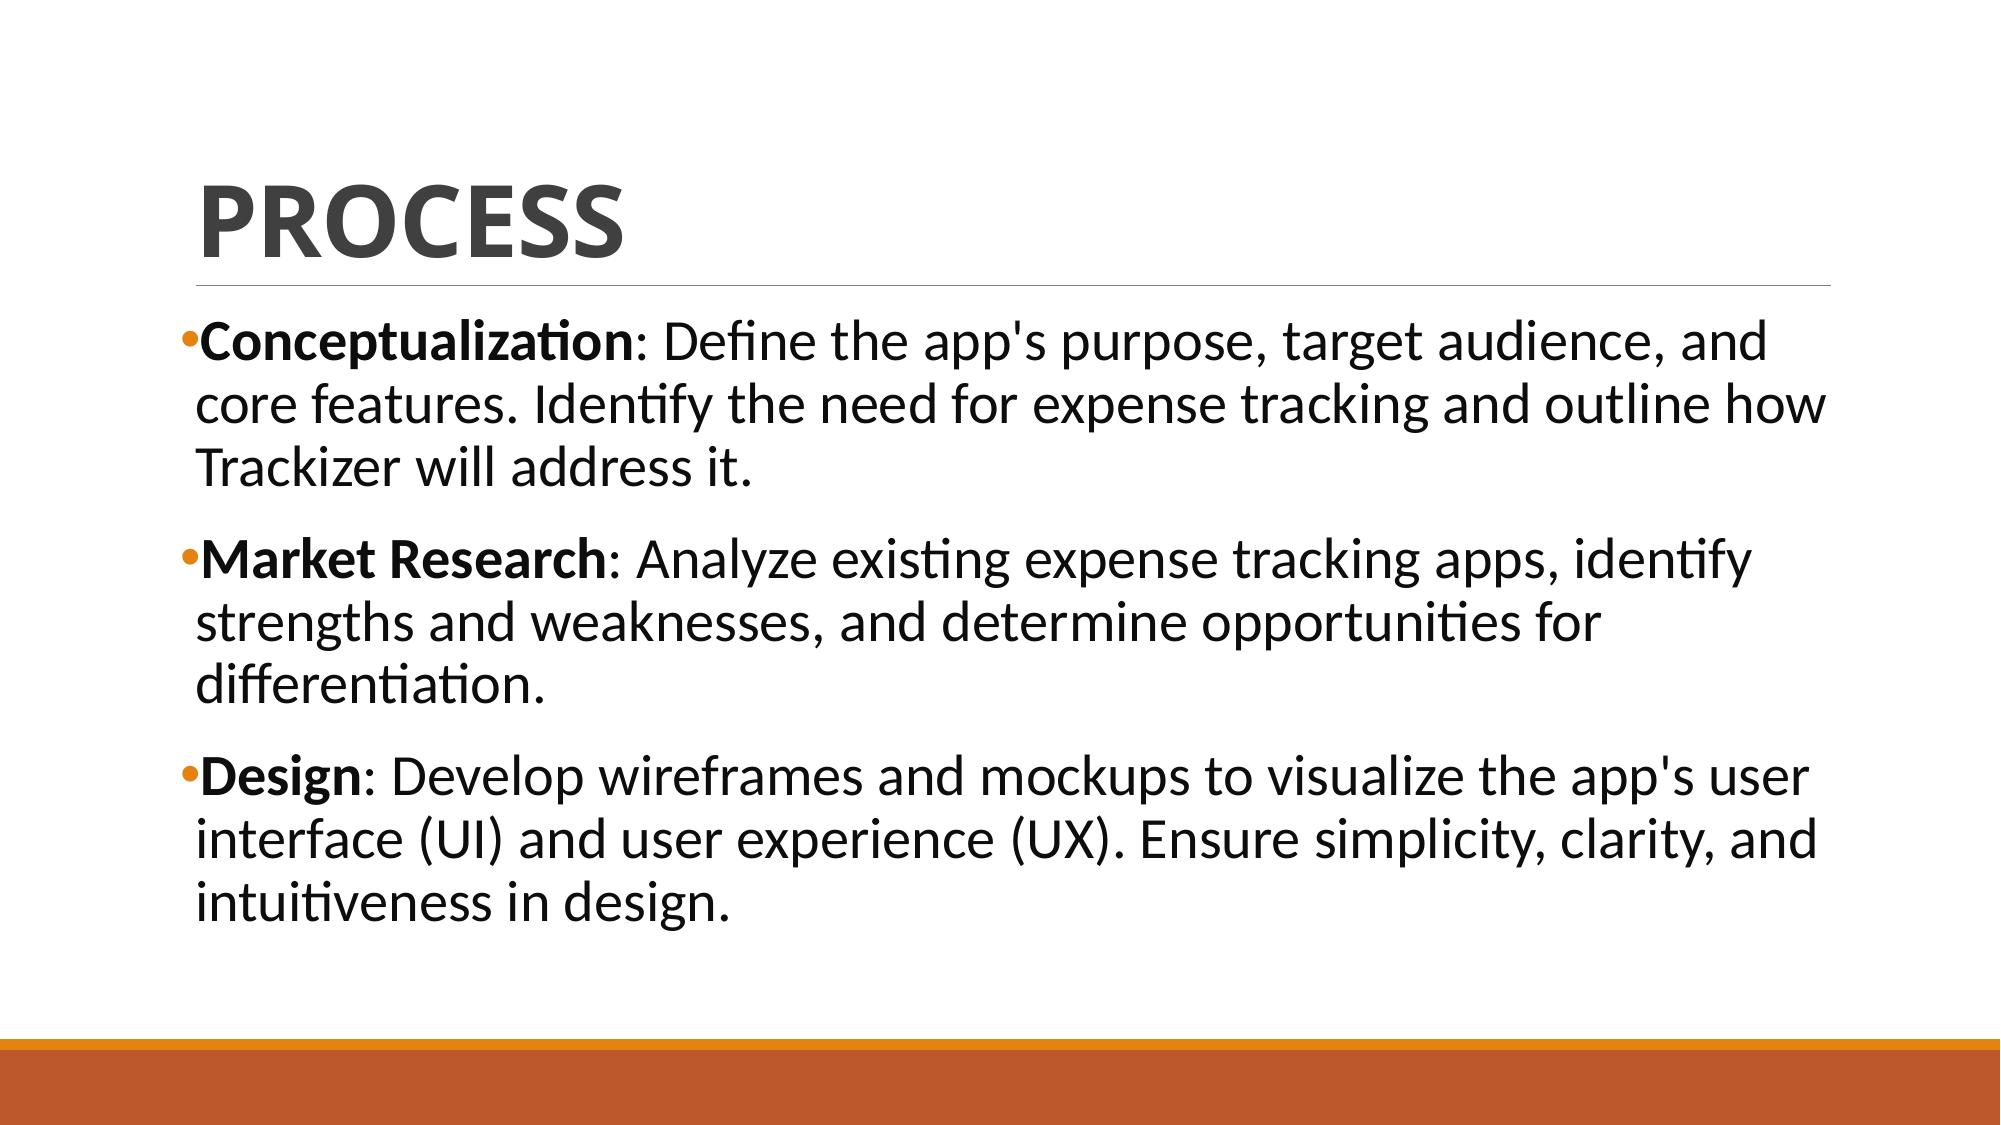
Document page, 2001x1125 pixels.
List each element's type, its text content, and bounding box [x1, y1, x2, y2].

list Conceptualization: Define the app's purpose, target audience, and core features. Identify the need for expense tracking and outline how Trackizer will address it. Market Research: Analyze existing expense tracking apps, identify strengths and weaknesses, and determine opportunities for differentiation. Design: Develop wireframes and mockups to visualize the app's user interface (UI) and user experience (UX). Ensure simplicity, clarity, and intuitiveness in design. [180, 302, 1830, 963]
title PROCESS [180, 47, 1830, 285]
